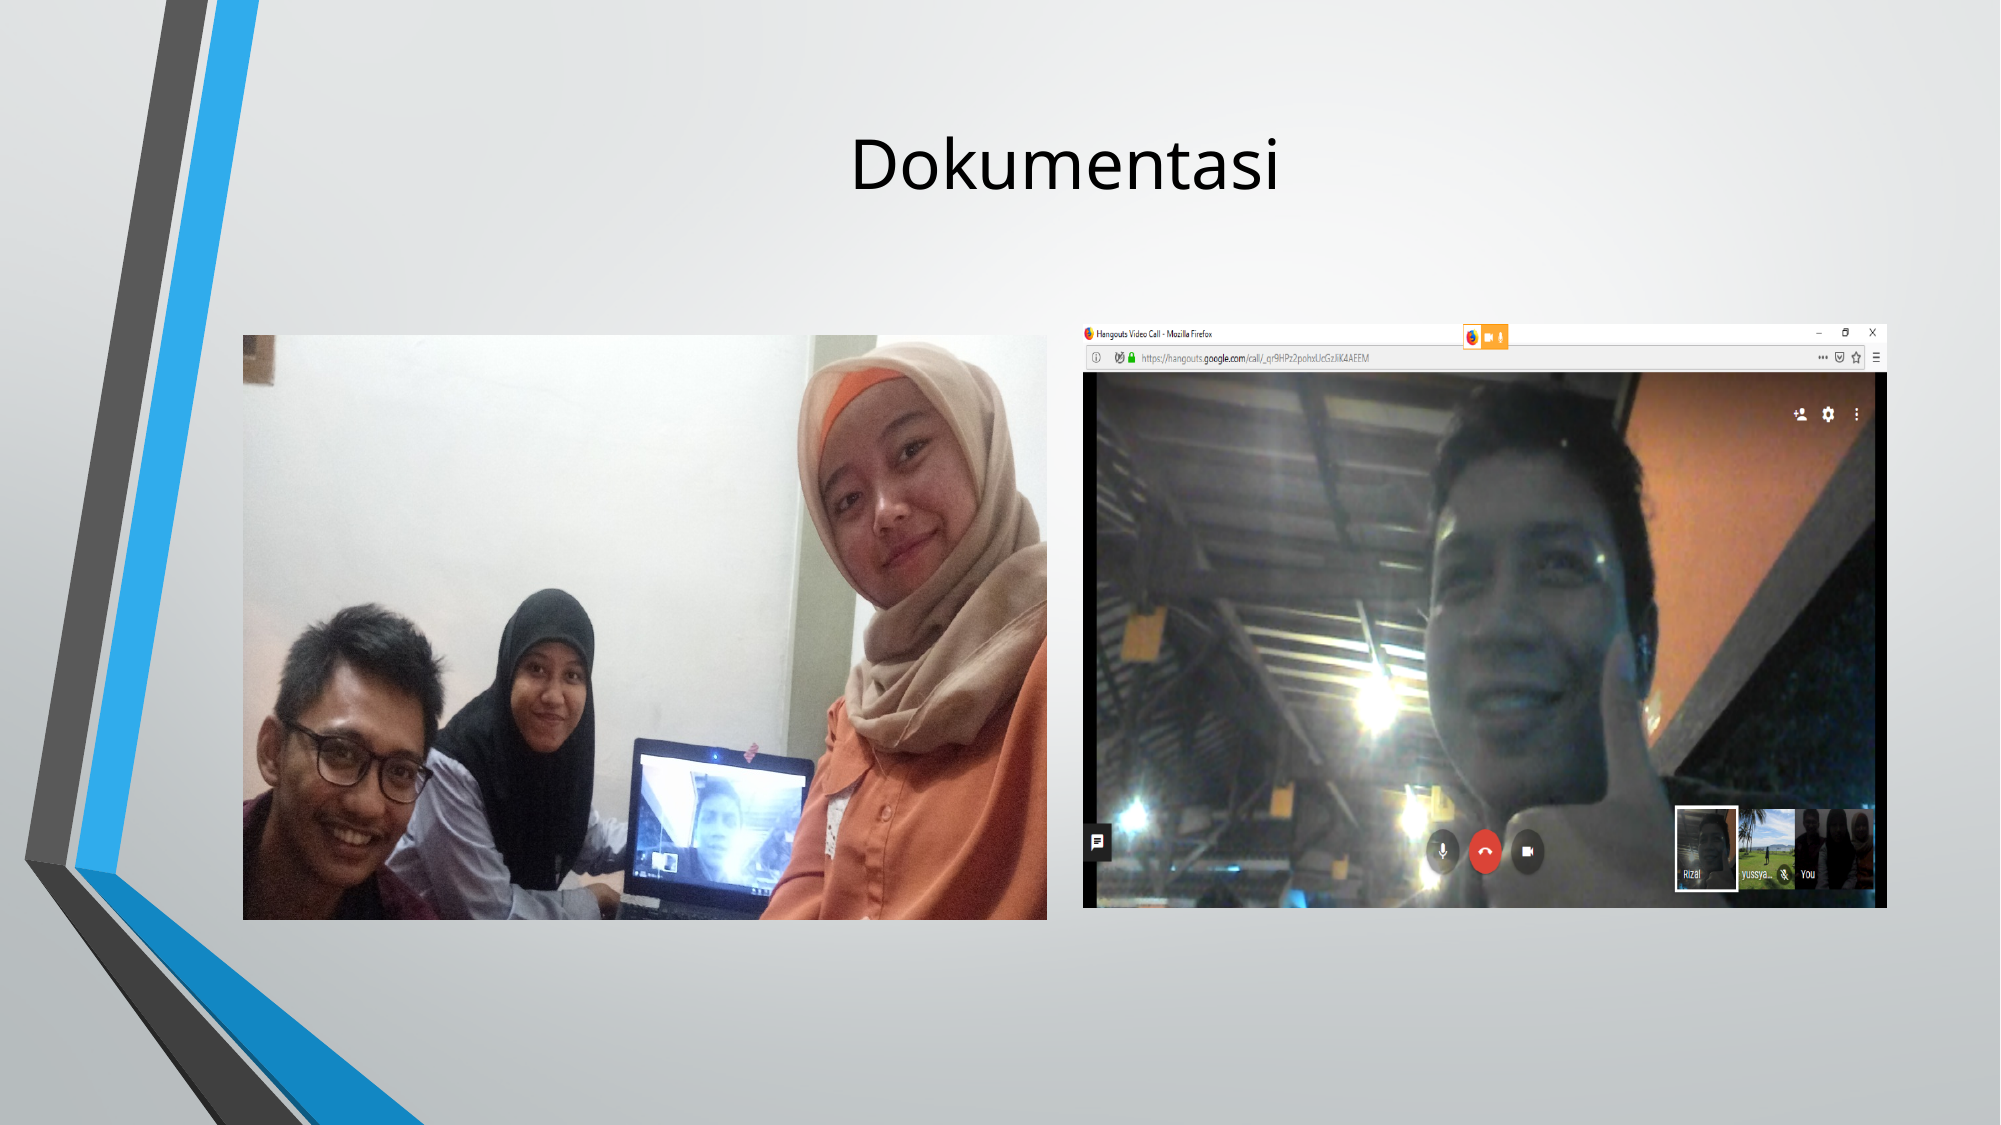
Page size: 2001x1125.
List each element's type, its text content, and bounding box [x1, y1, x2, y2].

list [243, 335, 1047, 920]
title Dokumentasi [243, 112, 1887, 211]
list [1083, 324, 1888, 908]
